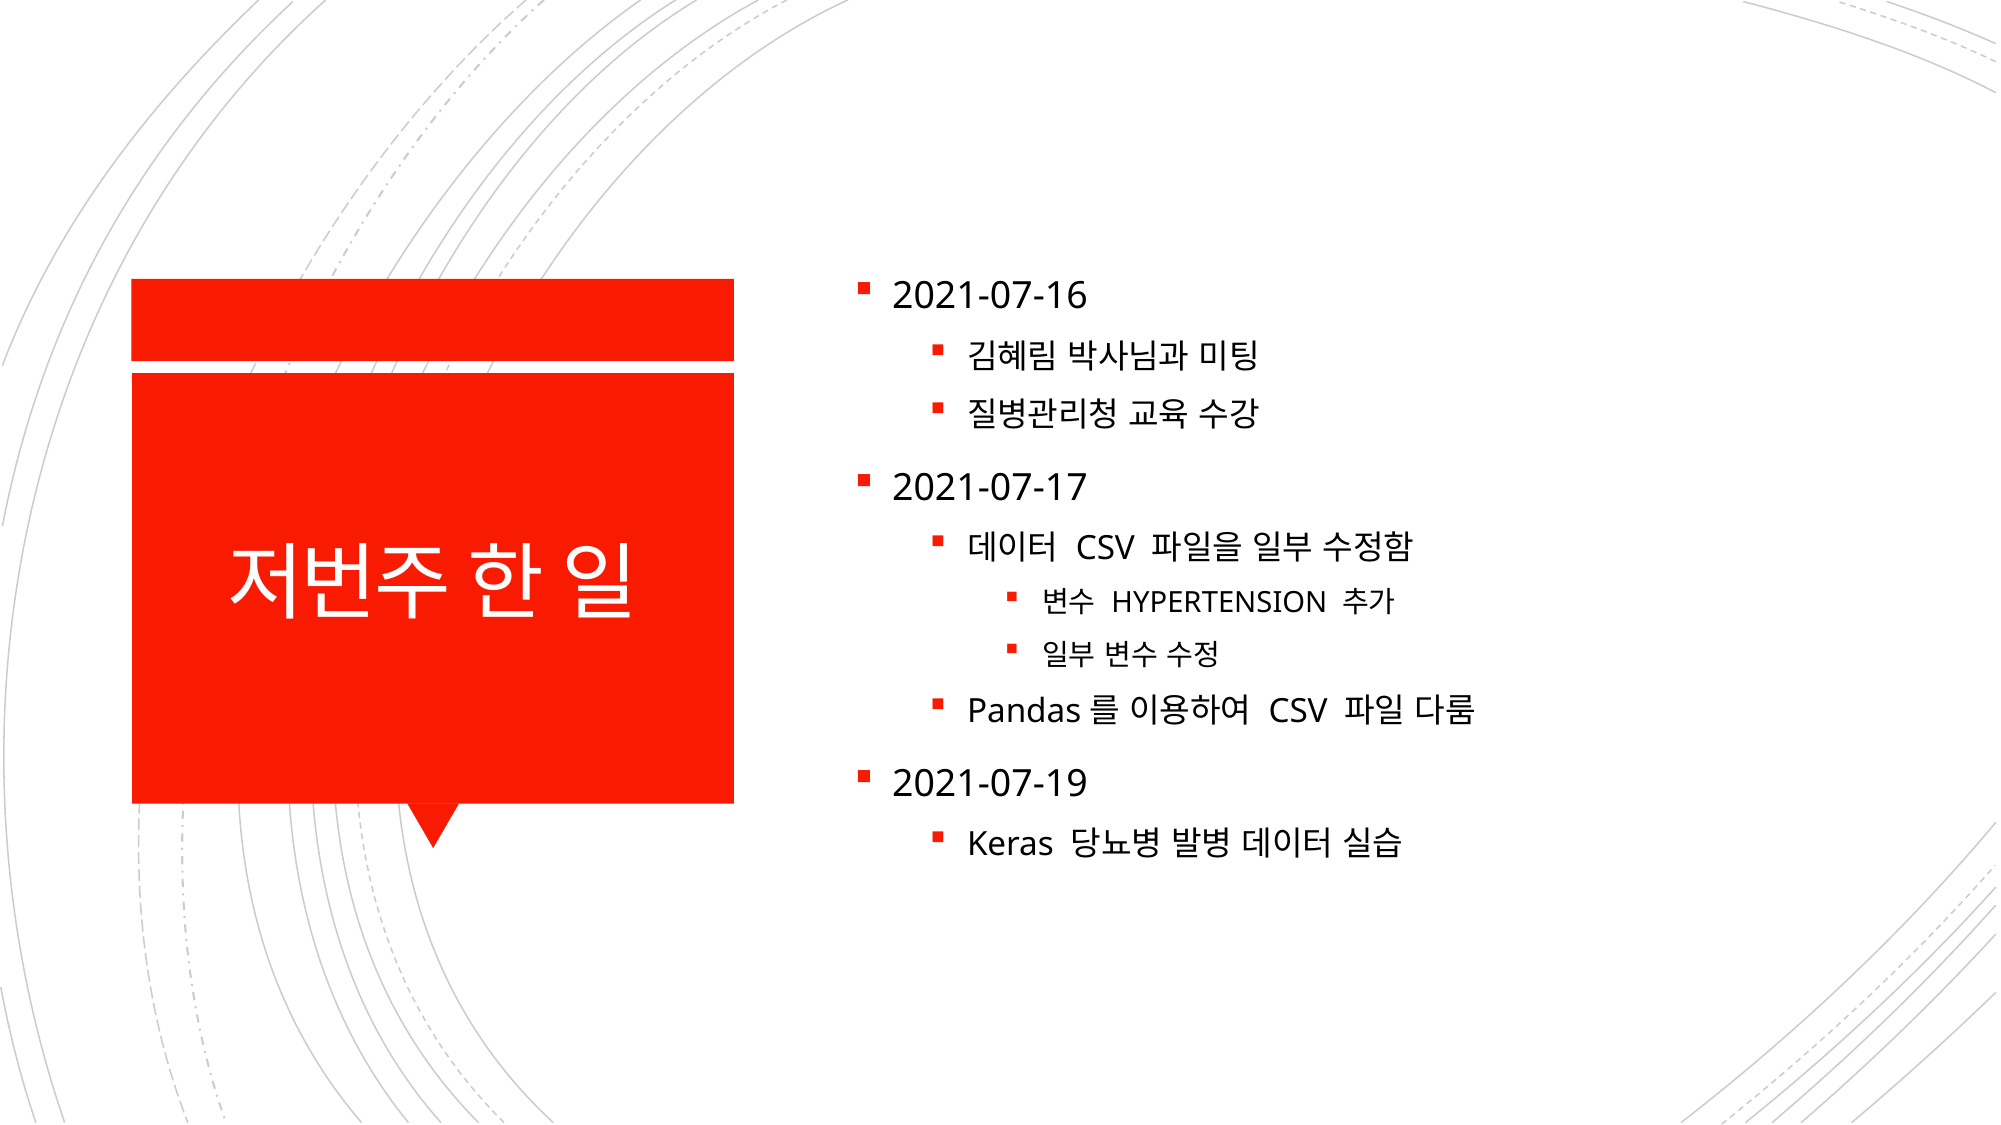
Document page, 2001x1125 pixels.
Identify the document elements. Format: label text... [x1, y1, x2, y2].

title 저번주 한 일 [145, 385, 720, 789]
list 2021-07-16 김혜림 박사님과 미팅 질병관리청 교육 수강 2021-07-17 데이터 CSV 파일을 일부 수정함 변수 HYPERTENSION 추가 일부 변수 수정 Pandas를 이용하여 CSV 파일 다룸 2021-07-19 Keras 당뇨병 발병 데이터 실습 [839, 131, 1871, 993]
